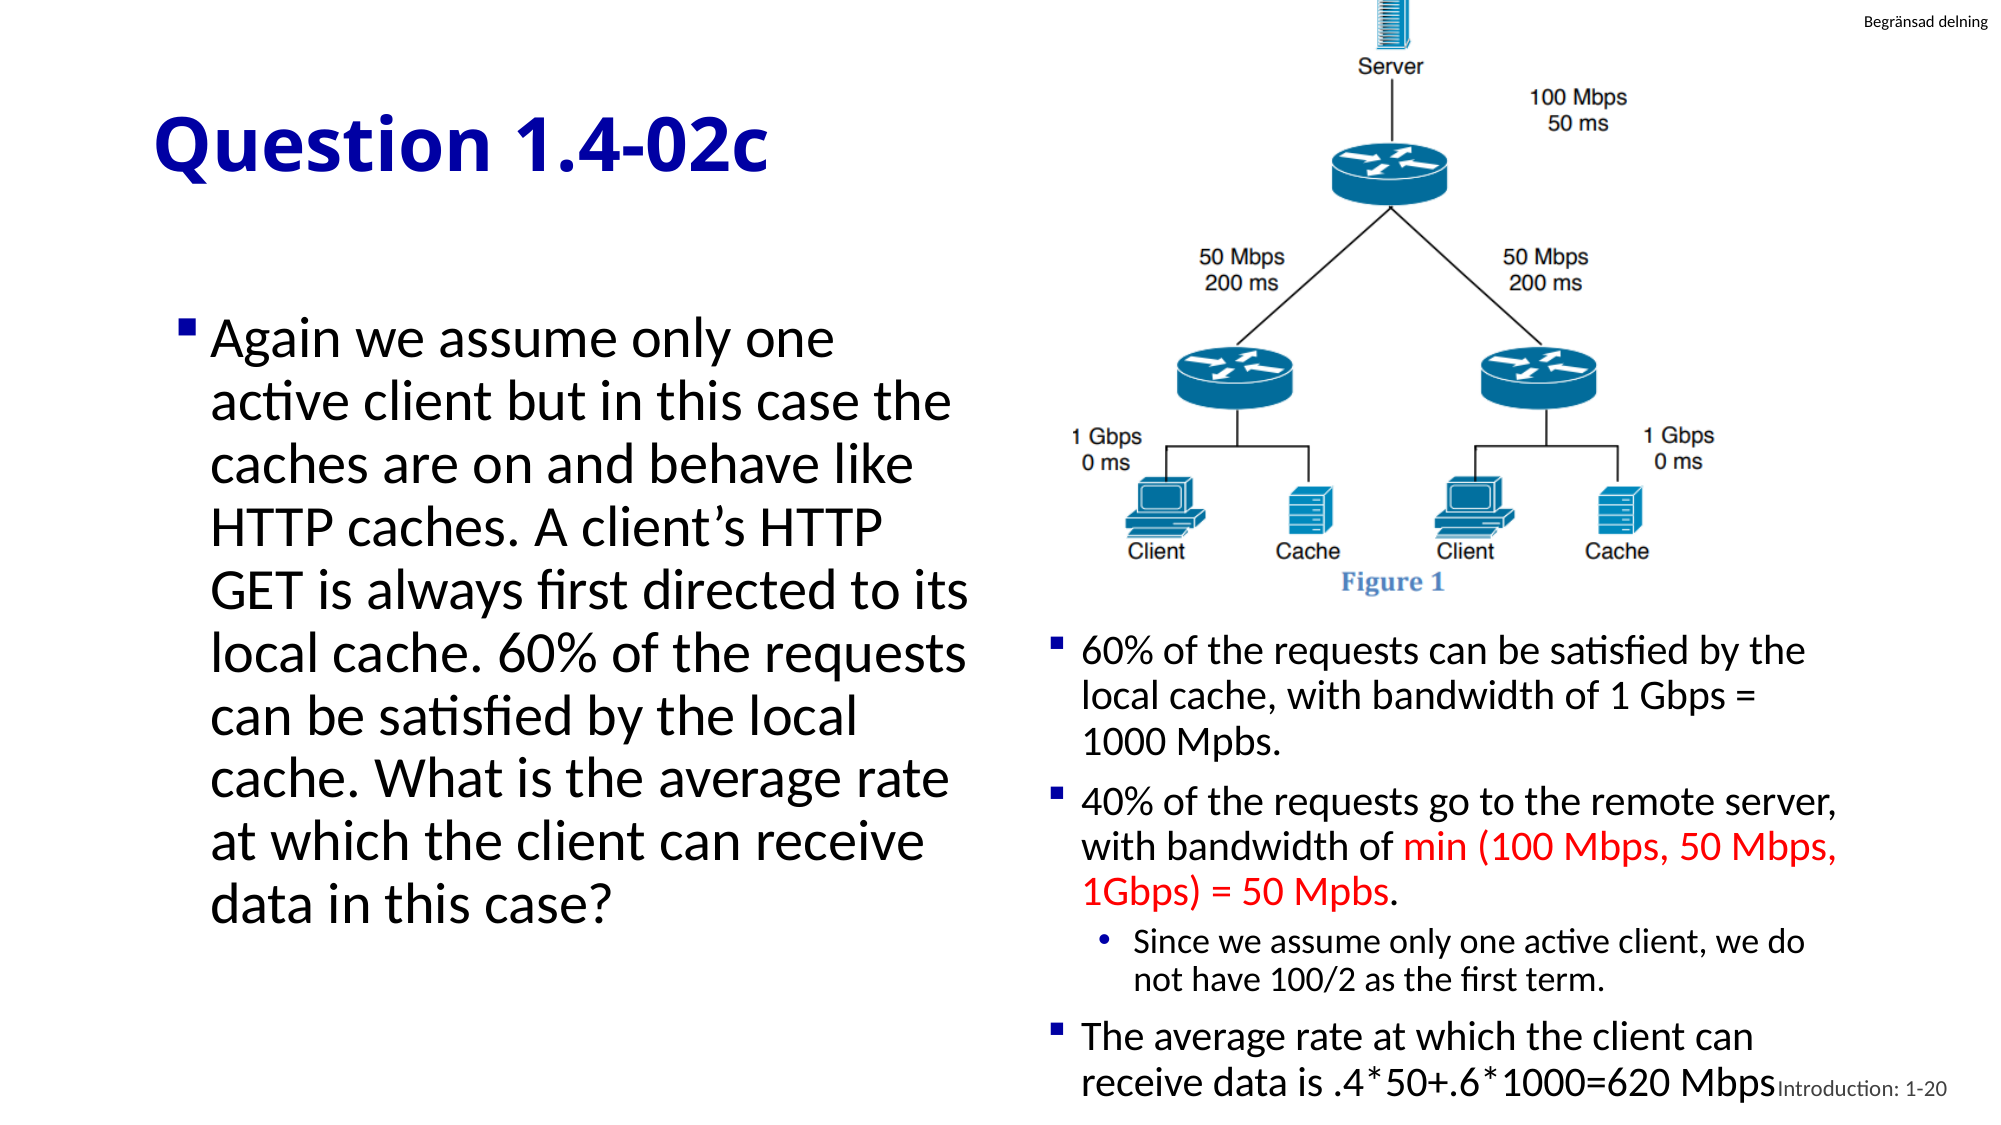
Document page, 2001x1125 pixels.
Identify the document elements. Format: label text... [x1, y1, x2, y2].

slide_number Introduction: 1-20 [1512, 1056, 1963, 1117]
list 60% of the requests can be satisfied by the local cache, with bandwidth of 1 Gbps = 1000 Mpbs. 40% of the requests go to the remote server, with bandwidth of min (100 Mbps, 50 Mbps, 1Gbps) = 50 Mpbs. Since we assume only one active client, we do not have 100/2 as the first term. The average rate at which the client can receive data is .4*50+.6*1000=620 Mbps [1012, 621, 1863, 1117]
text_box [708, 289, 1292, 836]
picture [1073, 0, 1724, 599]
list Again we assume only one active client but in this case the caches are on and behave like HTTP caches. A client’s HTTP GET is always first directed to its local cache. 60% of the requests can be satisfied by the local cache. What is the average rate at which the client can receive data in this case? [137, 299, 988, 1125]
title Question 1.4-02c [137, 74, 1013, 221]
